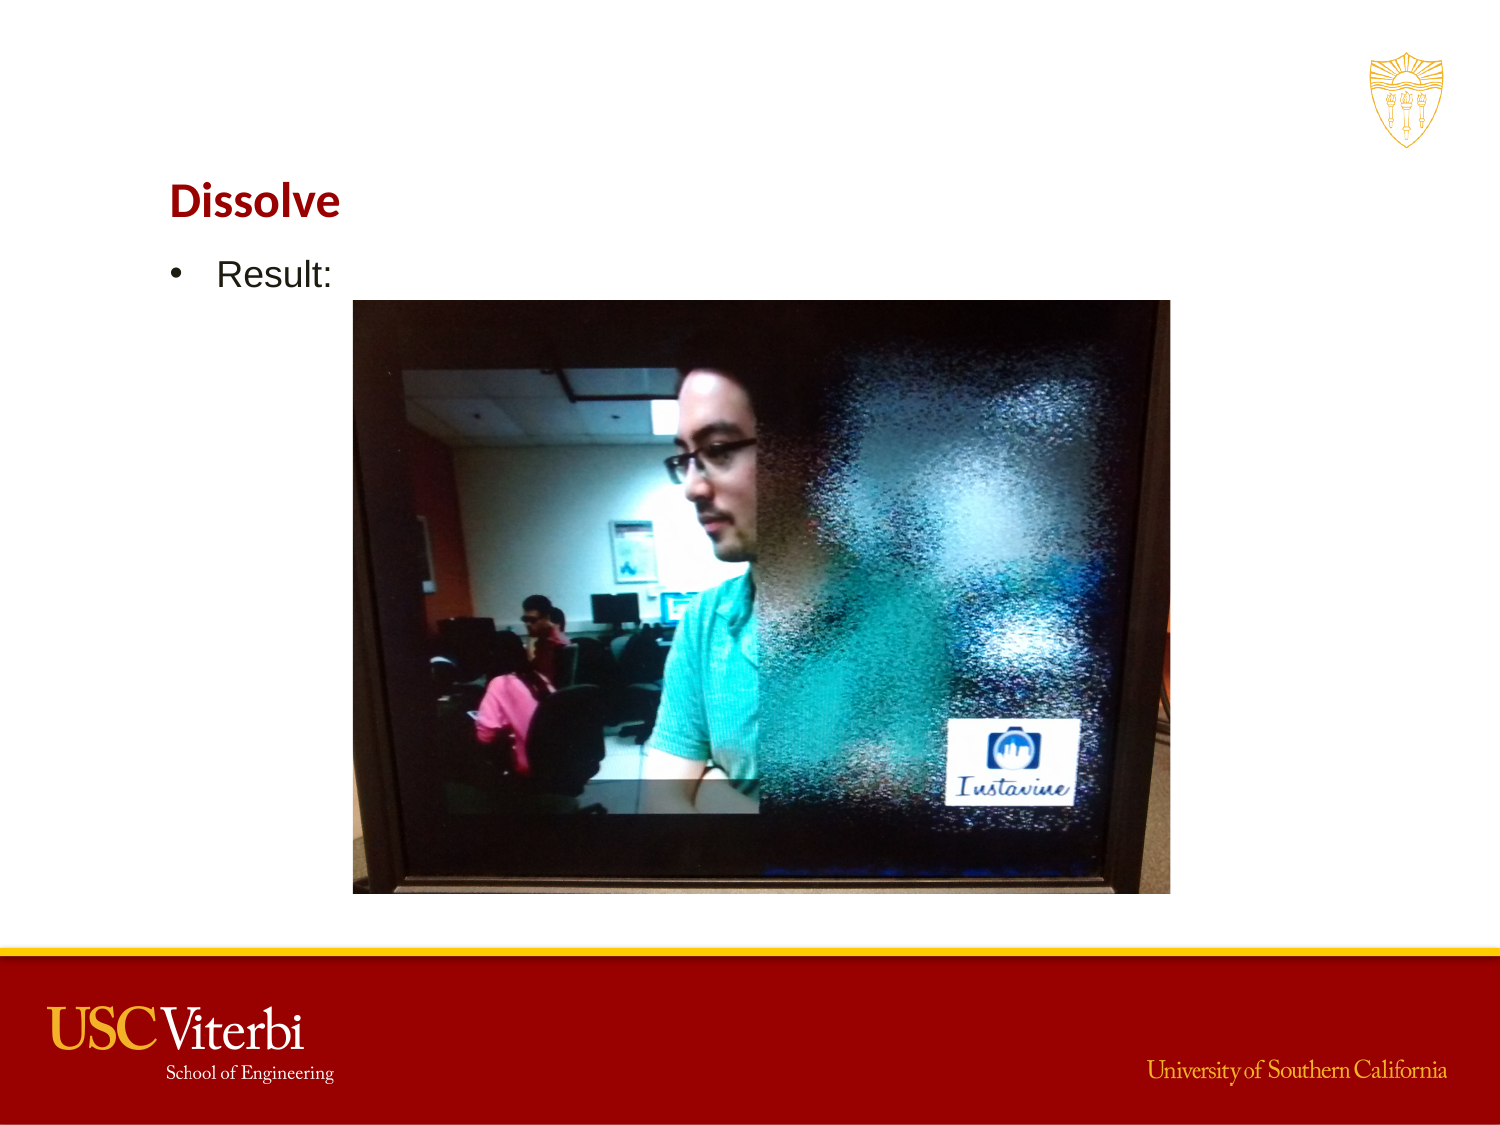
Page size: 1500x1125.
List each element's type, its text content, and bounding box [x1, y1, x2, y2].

text_box Dissolve Result: [154, 160, 1369, 438]
picture [1147, 1059, 1447, 1086]
picture [1345, 39, 1468, 162]
picture [352, 300, 1171, 894]
picture [47, 1006, 334, 1084]
